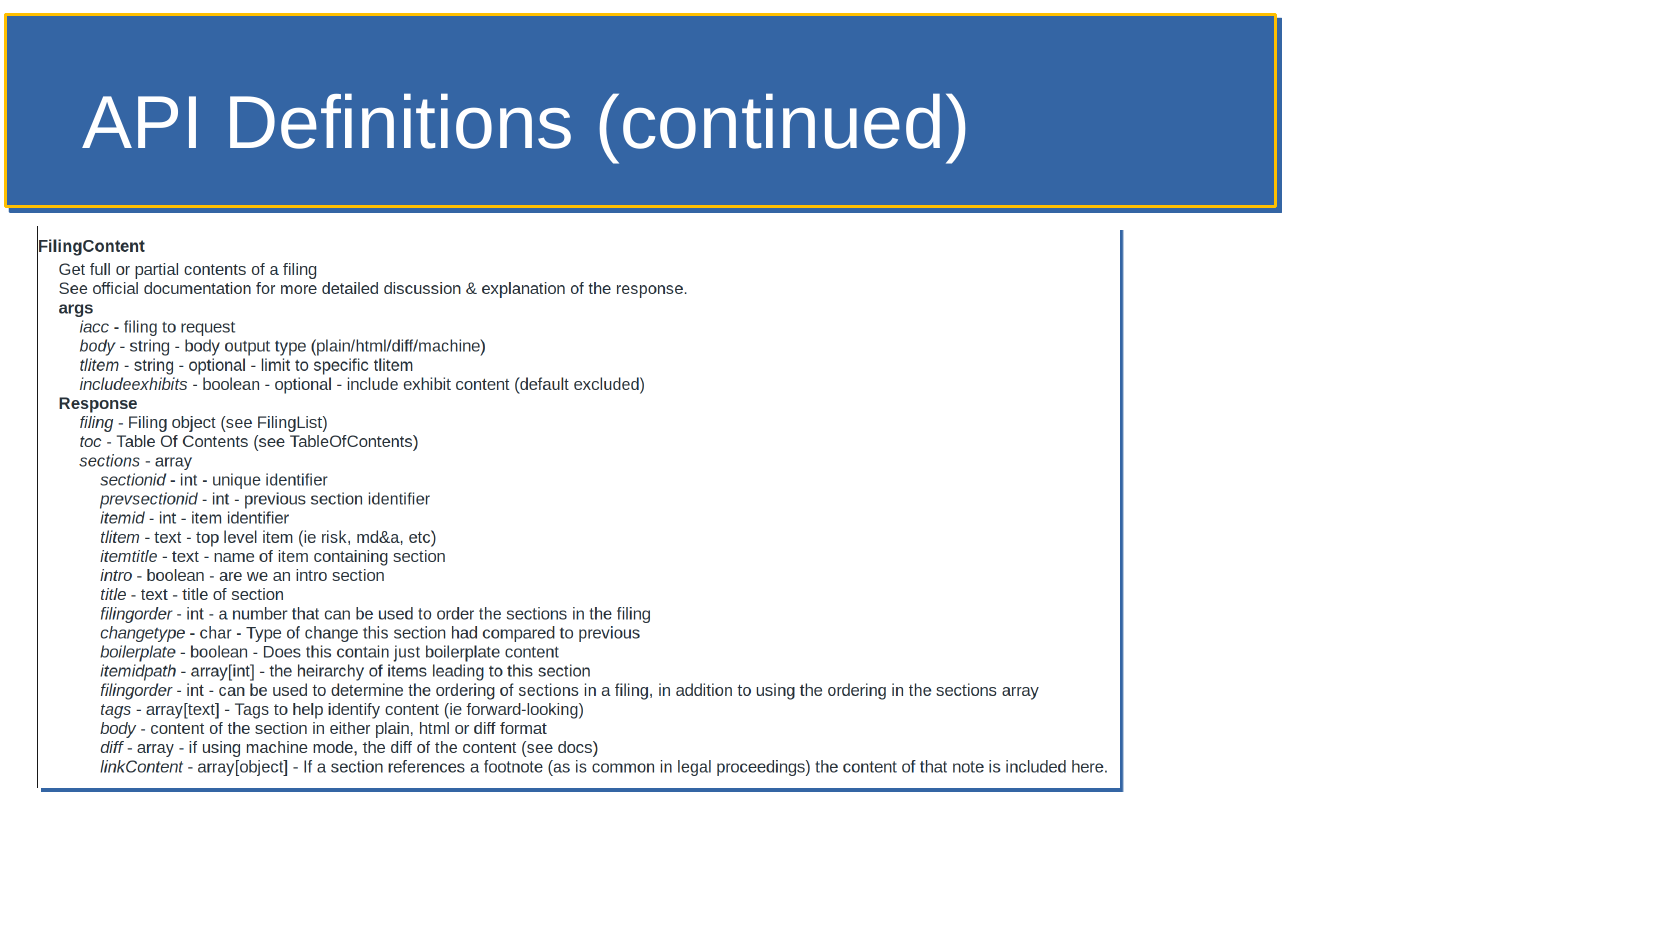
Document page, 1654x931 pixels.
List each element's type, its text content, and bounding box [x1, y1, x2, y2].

picture [37, 226, 1120, 788]
text_box API Definitions (continued) [82, 44, 1235, 192]
